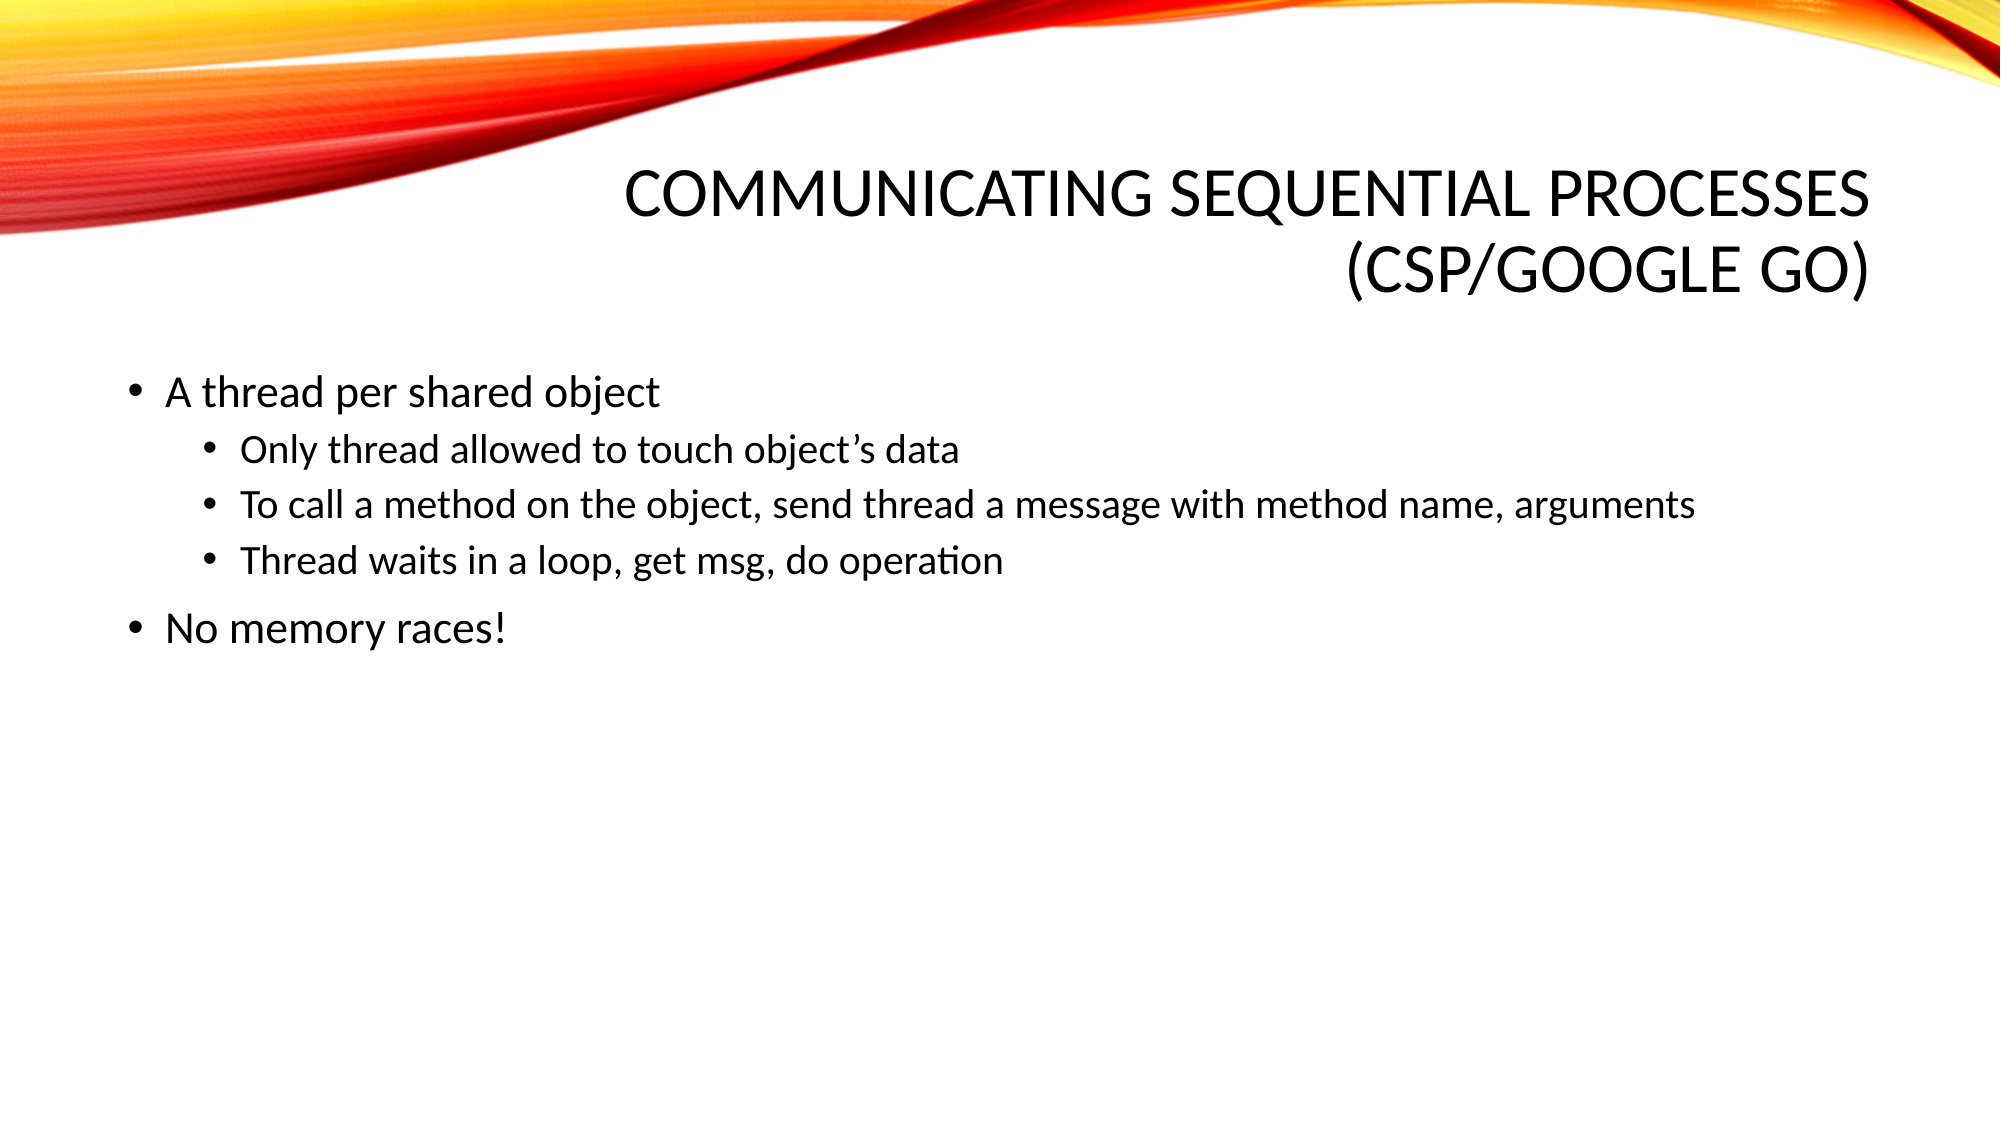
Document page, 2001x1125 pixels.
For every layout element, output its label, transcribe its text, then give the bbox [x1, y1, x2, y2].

picture [0, 0, 2000, 237]
list A thread per shared object Only thread allowed to touch object’s data To call a method on the object, send thread a message with method name, arguments Thread waits in a loop, get msg, do operation No memory races! [112, 360, 1888, 1021]
title Communicating Sequential Processes (CSP/Google Go) [474, 125, 1888, 338]
